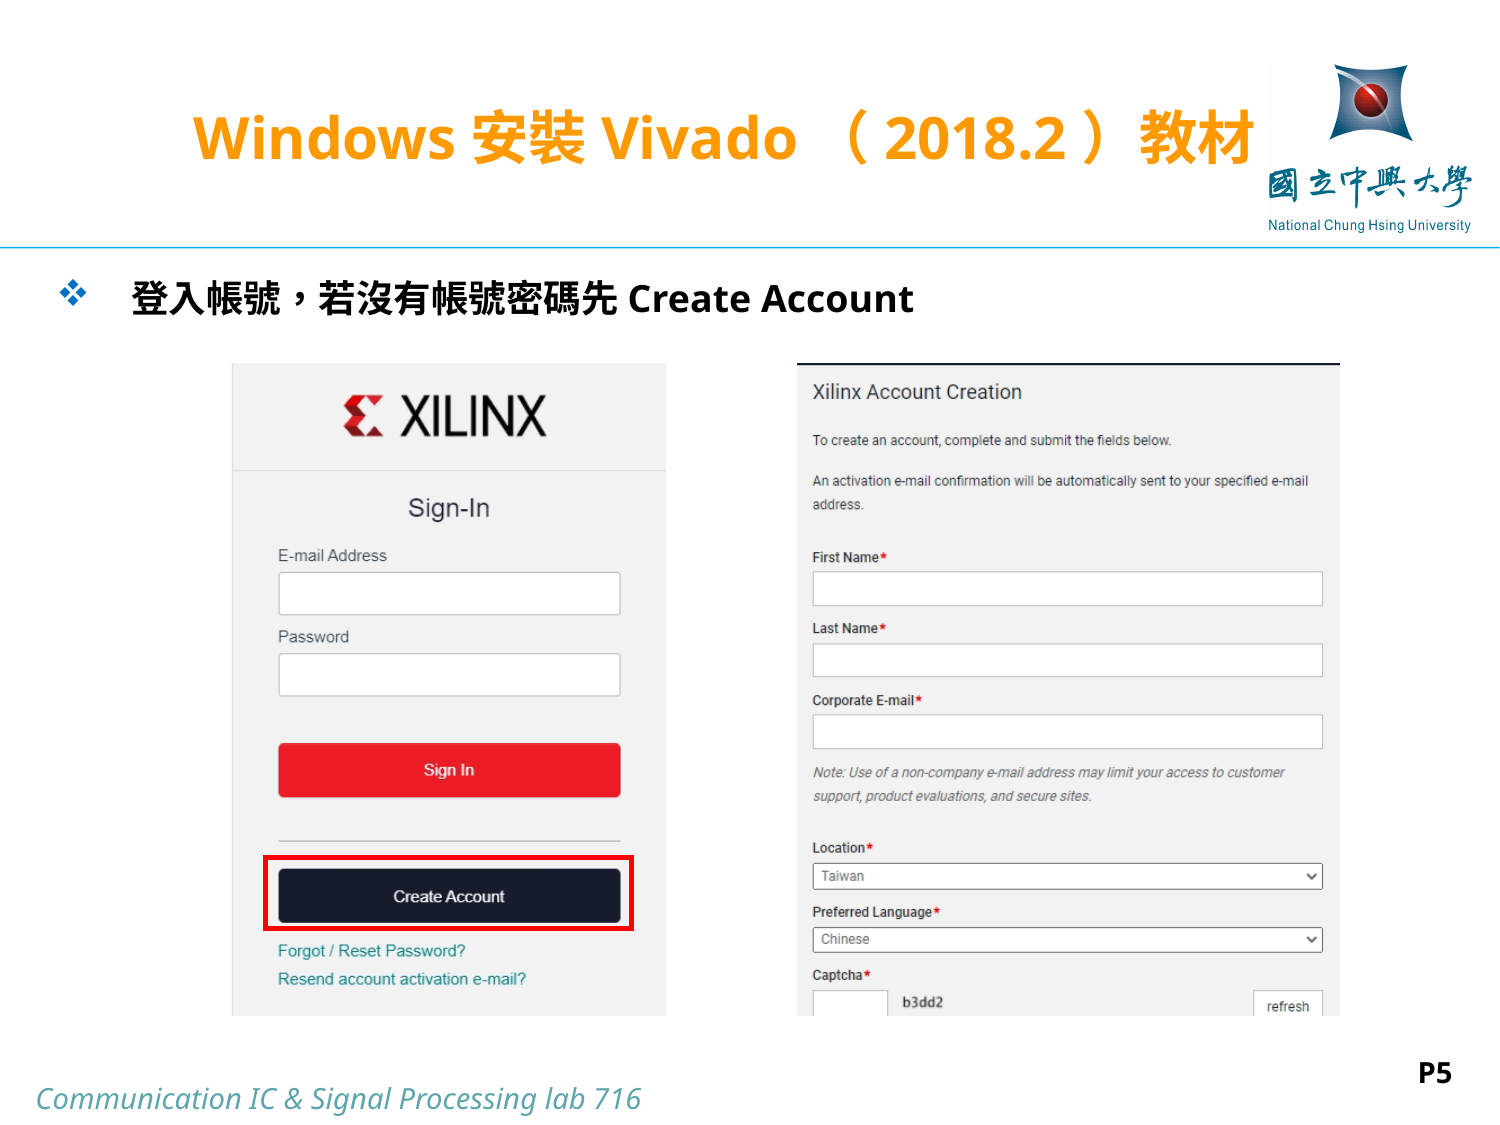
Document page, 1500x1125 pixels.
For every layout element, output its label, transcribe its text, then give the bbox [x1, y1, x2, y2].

picture [231, 363, 666, 1016]
list 登入帳號，若沒有帳號密碼先Create Account [41, 267, 1471, 516]
title Windows安裝Vivado（2018.2）教材 [86, 42, 1364, 231]
picture [797, 363, 1340, 1016]
picture [1363, 64, 1472, 233]
